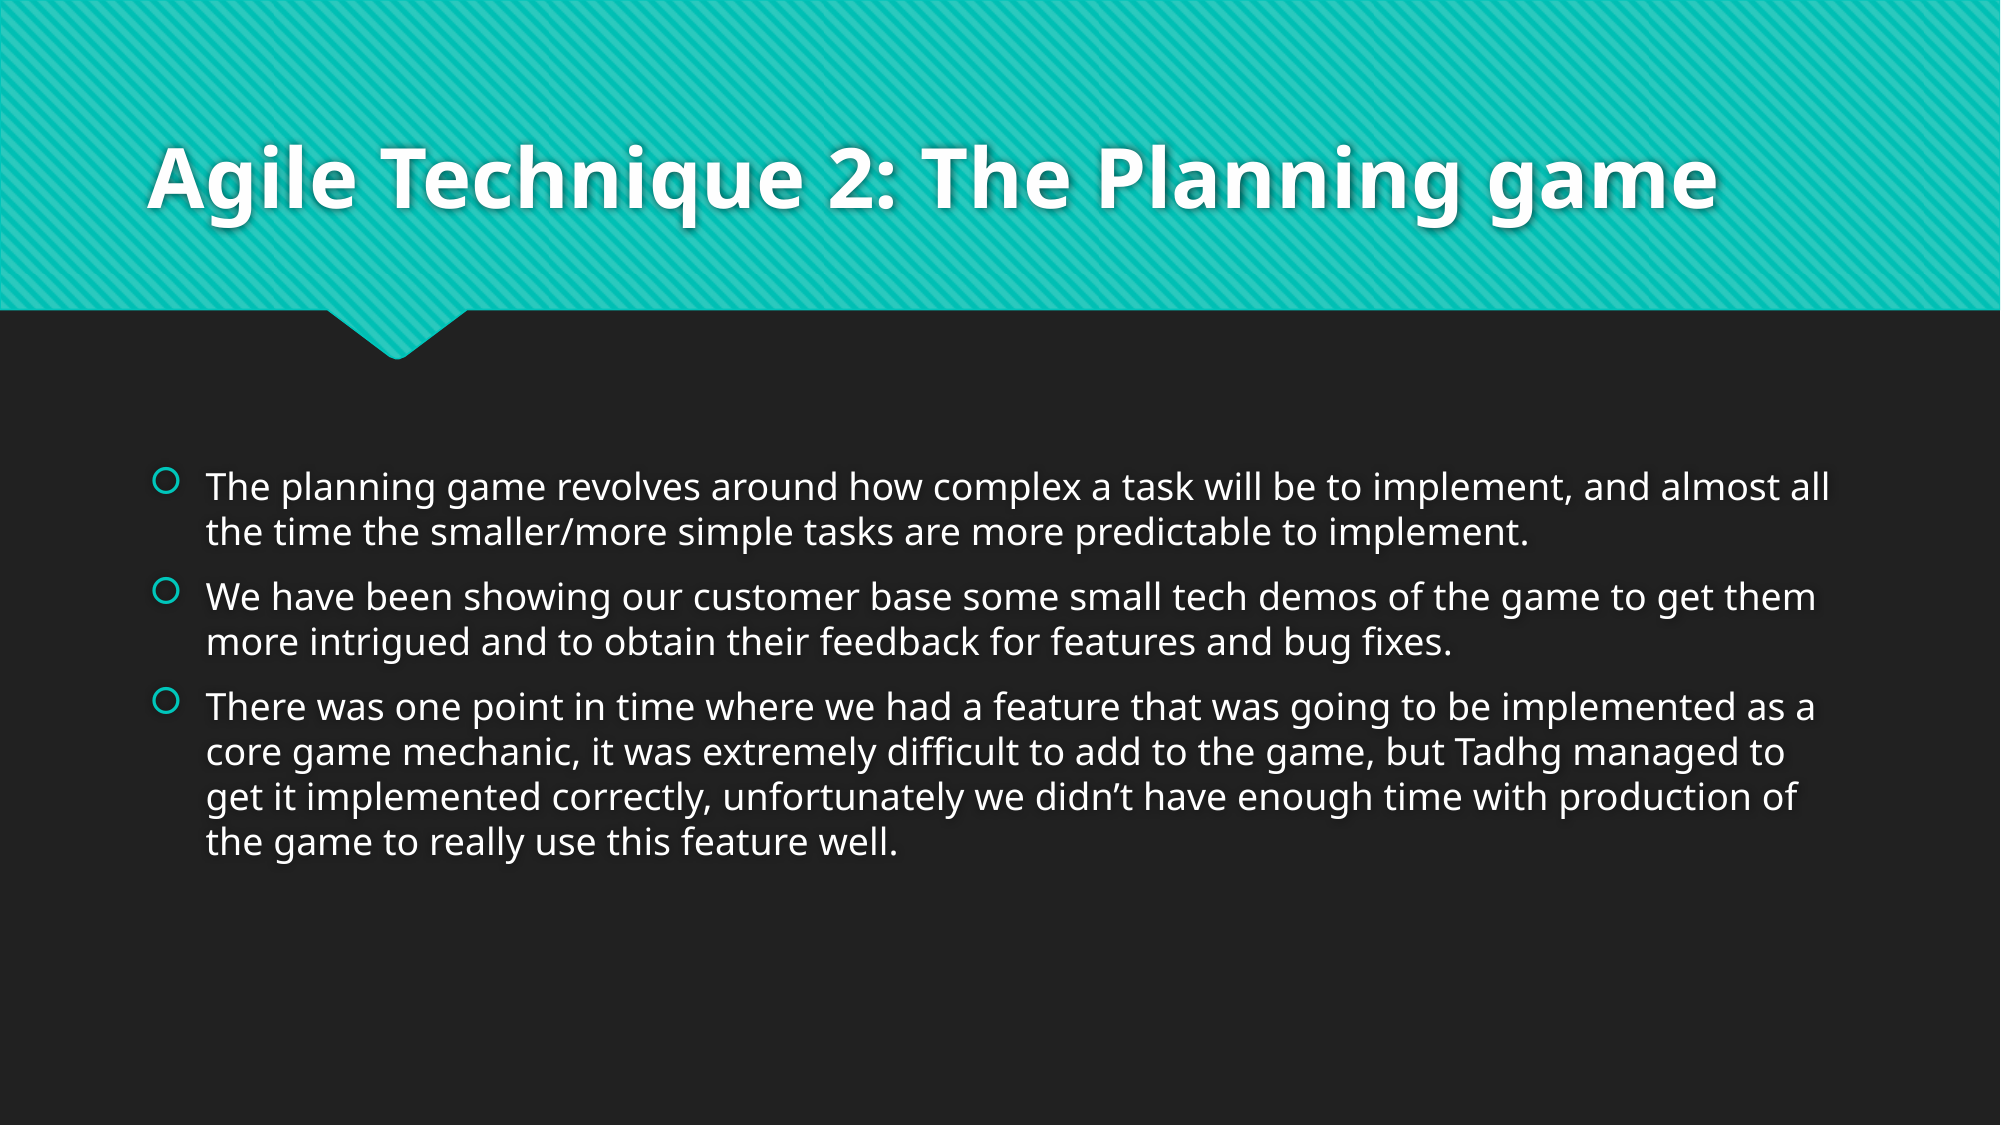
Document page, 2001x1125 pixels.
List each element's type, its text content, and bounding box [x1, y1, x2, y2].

title Agile Technique 2: The Planning game [132, 73, 1868, 233]
list The planning game revolves around how complex a task will be to implement, and almost all the time the smaller/more simple tasks are more predictable to implement. We have been showing our customer base some small tech demos of the game to get them more intrigued and to obtain their feedback for features and bug fixes. There was one point in time where we had a feature that was going to be implemented as a core game mechanic, it was extremely difficult to add to the game, but Tadhg managed to get it implemented correctly, unfortunately we didn’t have enough time with production of the game to really use this feature well. [134, 364, 1866, 962]
